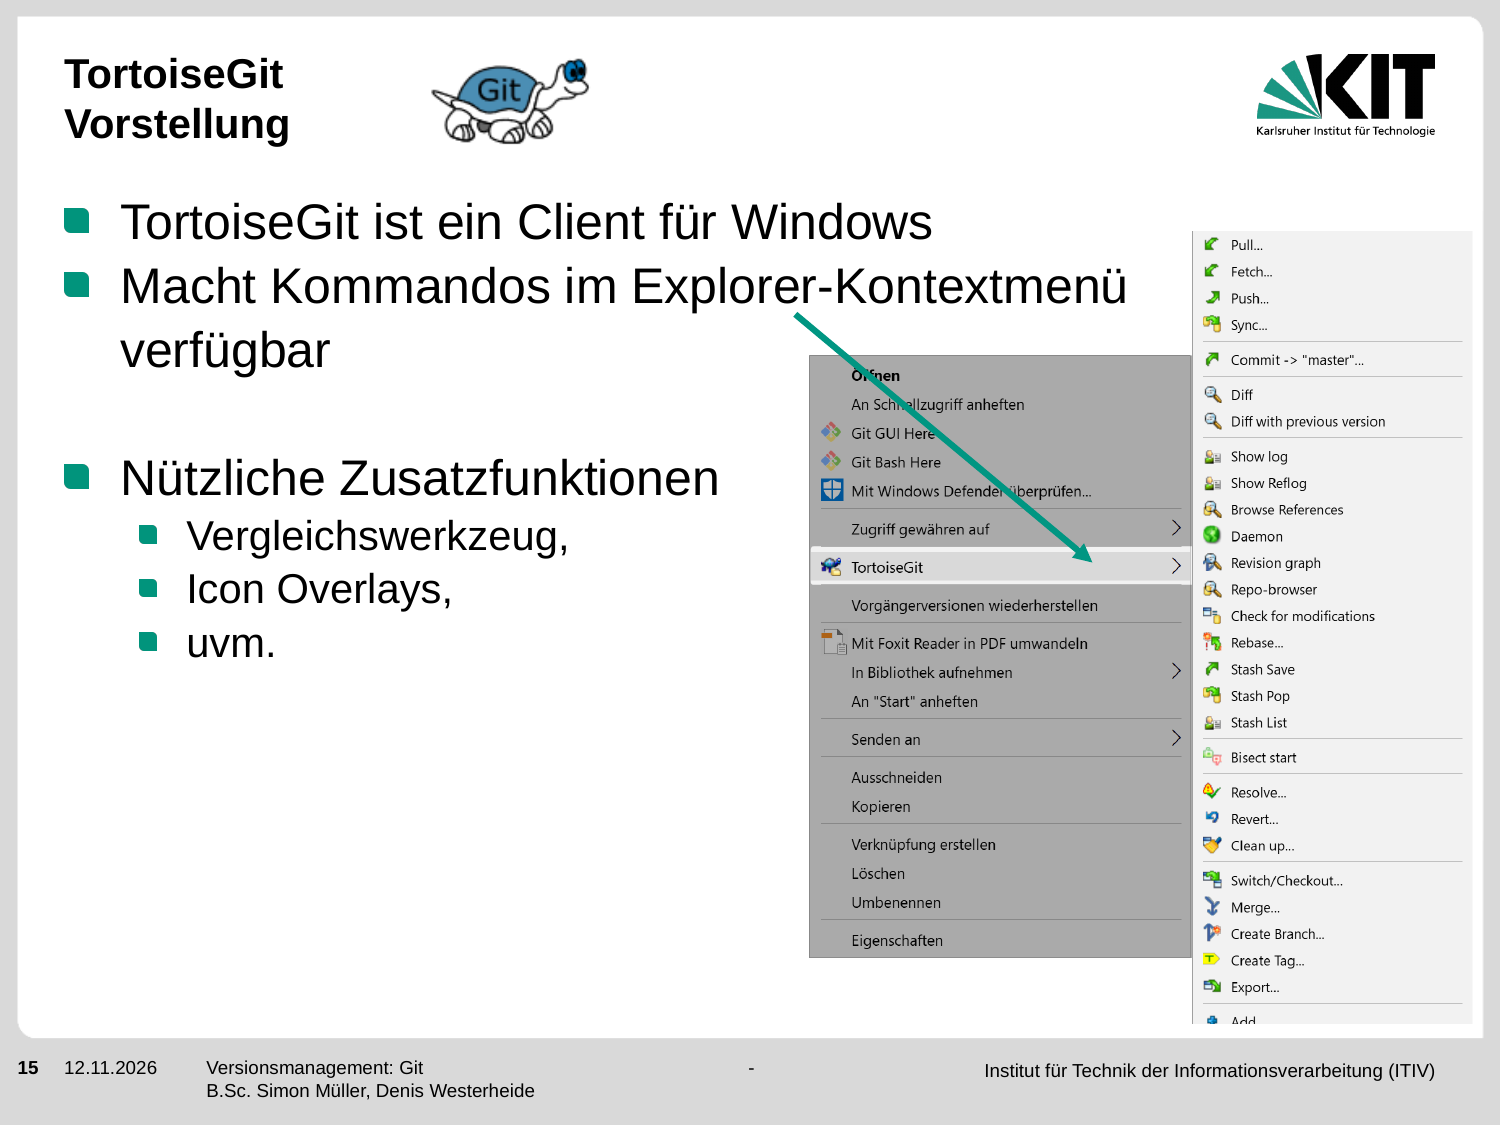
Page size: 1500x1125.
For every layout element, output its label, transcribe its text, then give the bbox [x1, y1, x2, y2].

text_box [795, 231, 1473, 1024]
list TortoiseGit ist ein Client für Windows Macht Kommandos im Explorer-Kontextmenü verfügbar Nützliche Zusatzfunktionen Vergleichswerkzeug, Icon Overlays, uvm. [64, 196, 1436, 1000]
slide_number 15 [17, 1056, 84, 1086]
picture [0, 0, 1500, 1125]
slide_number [64, 1056, 207, 1075]
footer Versionsmanagement: Git - B.Sc. Simon Müller, Denis Westerheide [206, 1056, 774, 1116]
title TortoiseGit Vorstellung [64, 54, 1198, 147]
